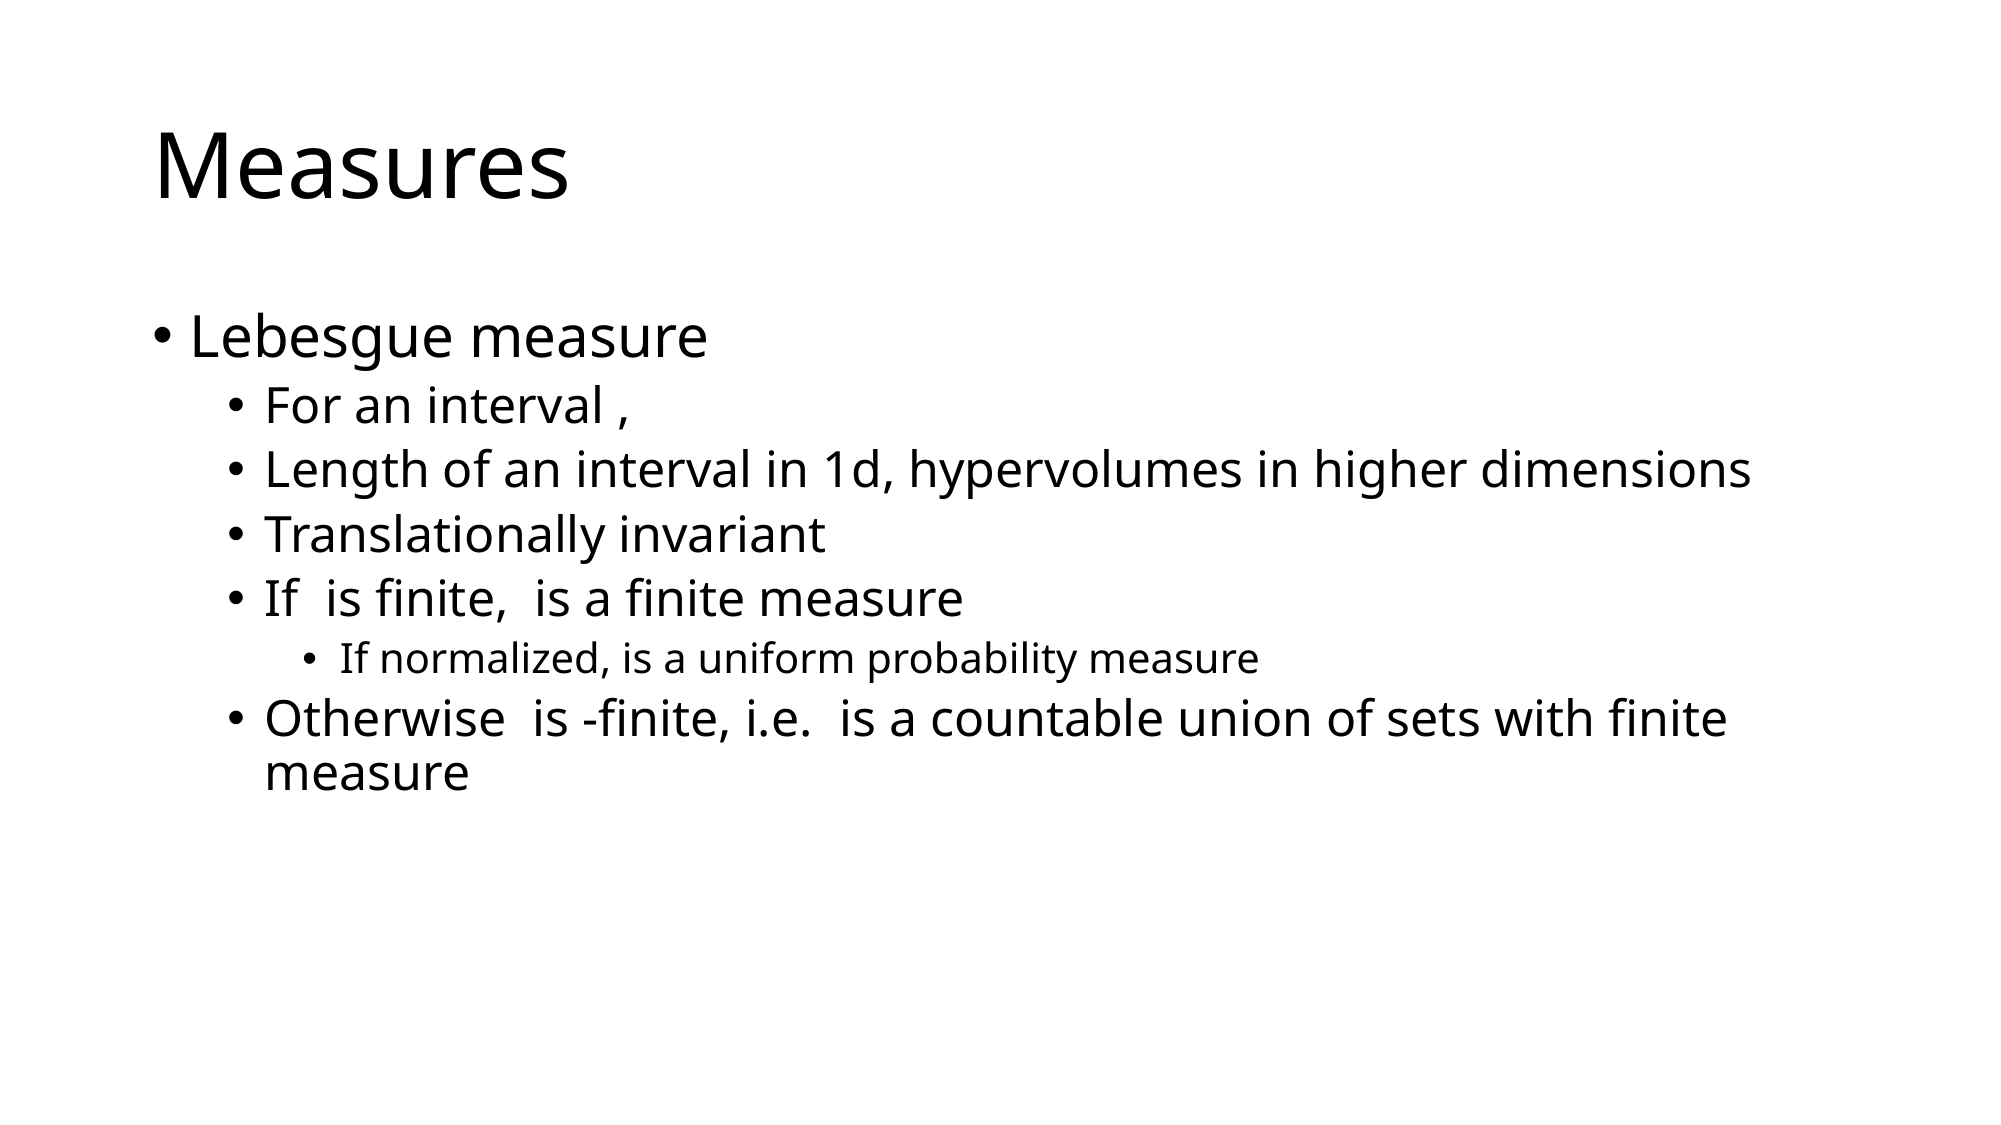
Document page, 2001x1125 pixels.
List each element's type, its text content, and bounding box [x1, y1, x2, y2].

title Measures [137, 59, 1863, 278]
